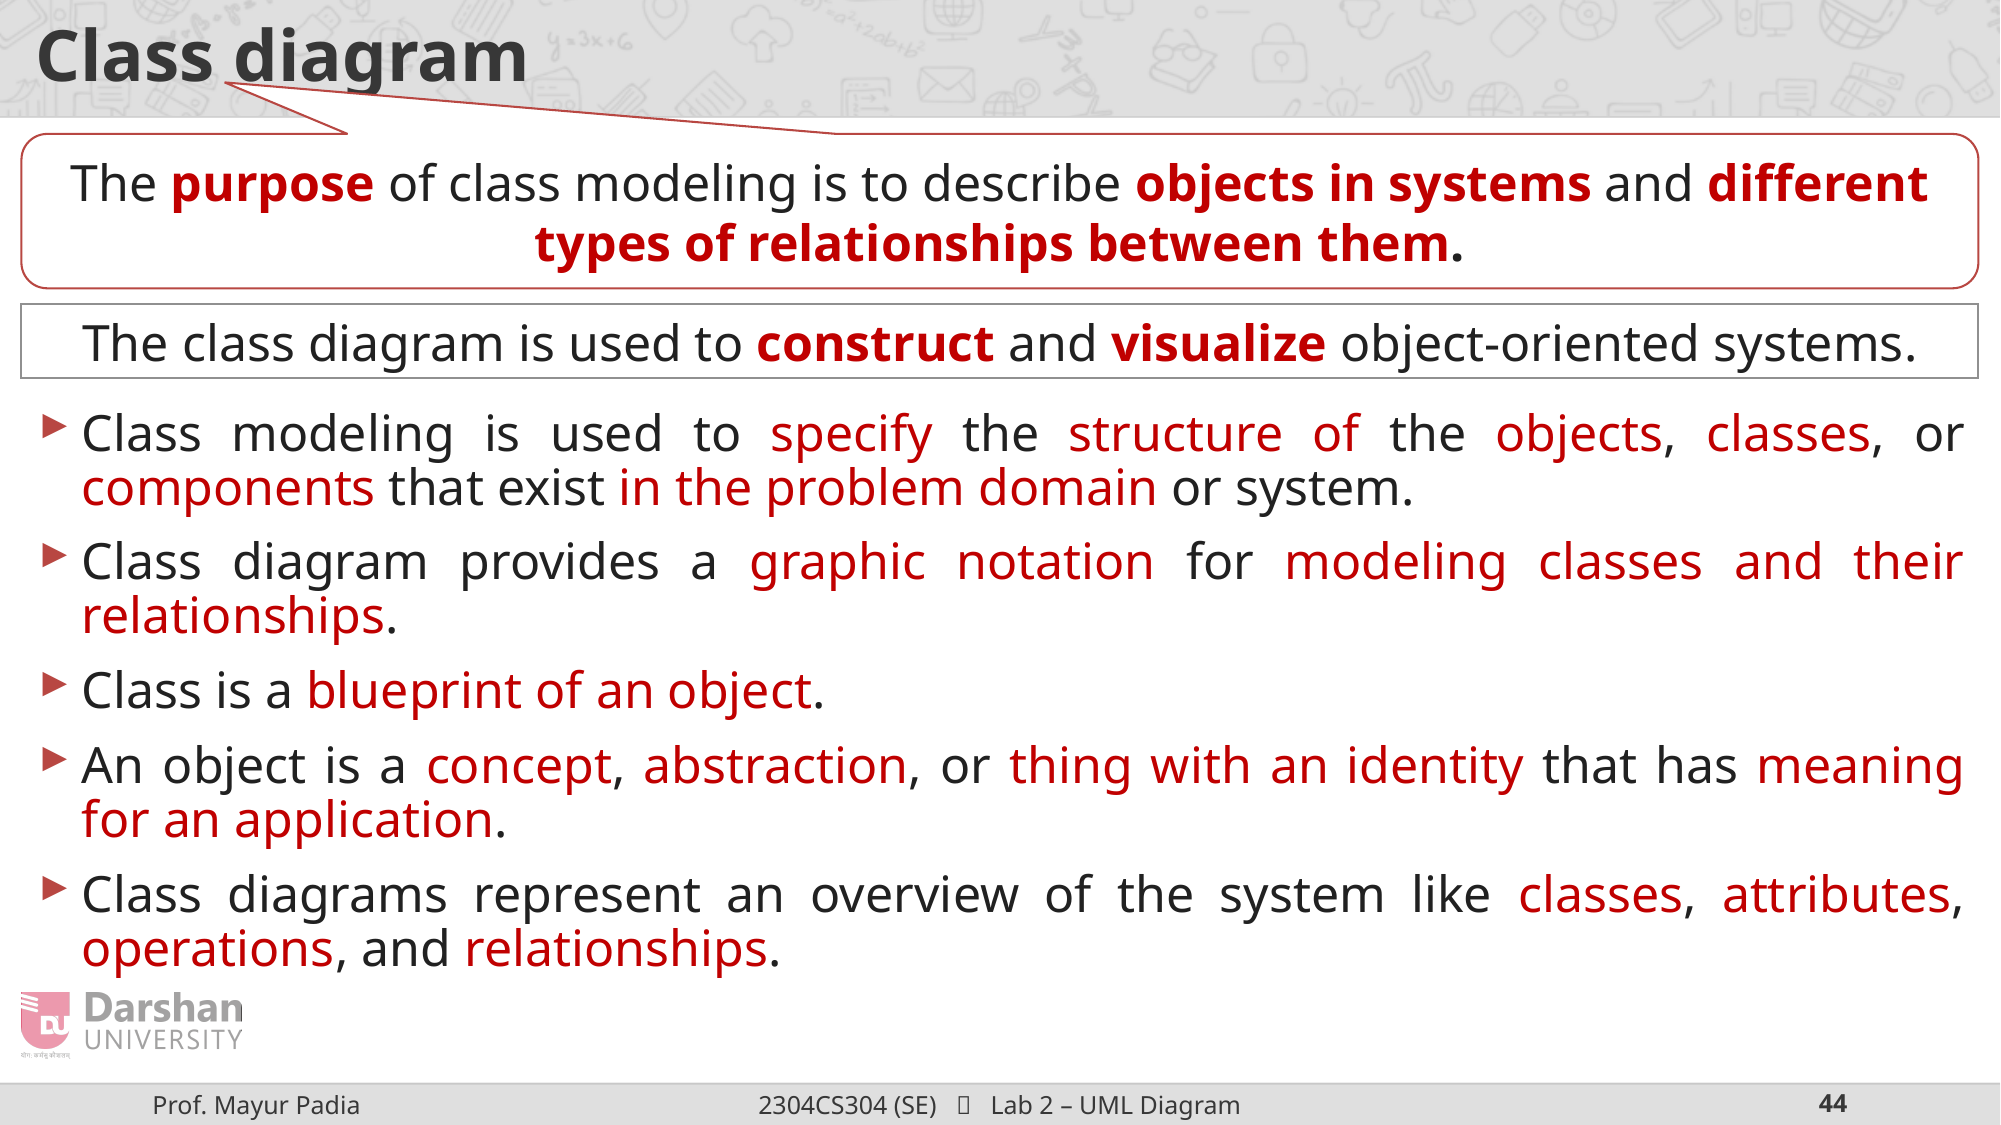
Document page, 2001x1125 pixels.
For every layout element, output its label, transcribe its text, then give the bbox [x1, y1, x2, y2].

list Class modeling is used to specify the structure of the objects, classes, or components that exist in the problem domain or system. Class diagram provides a graphic notation for modeling classes and their relationships. Class is a blueprint of an object. An object is a concept, abstraction, or thing with an identity that has meaning for an application. Class diagrams represent an overview of the system like classes, attributes, operations, and relationships. [23, 400, 1981, 921]
text_box The purpose of class modeling is to describe objects in systems and different types of relationships between them. [20, 81, 1980, 290]
title Class diagram [0, 0, 2000, 117]
text_box The class diagram is used to construct and visualize object-oriented systems. [20, 303, 1979, 379]
text_box Issue [21, 992, 242, 1059]
